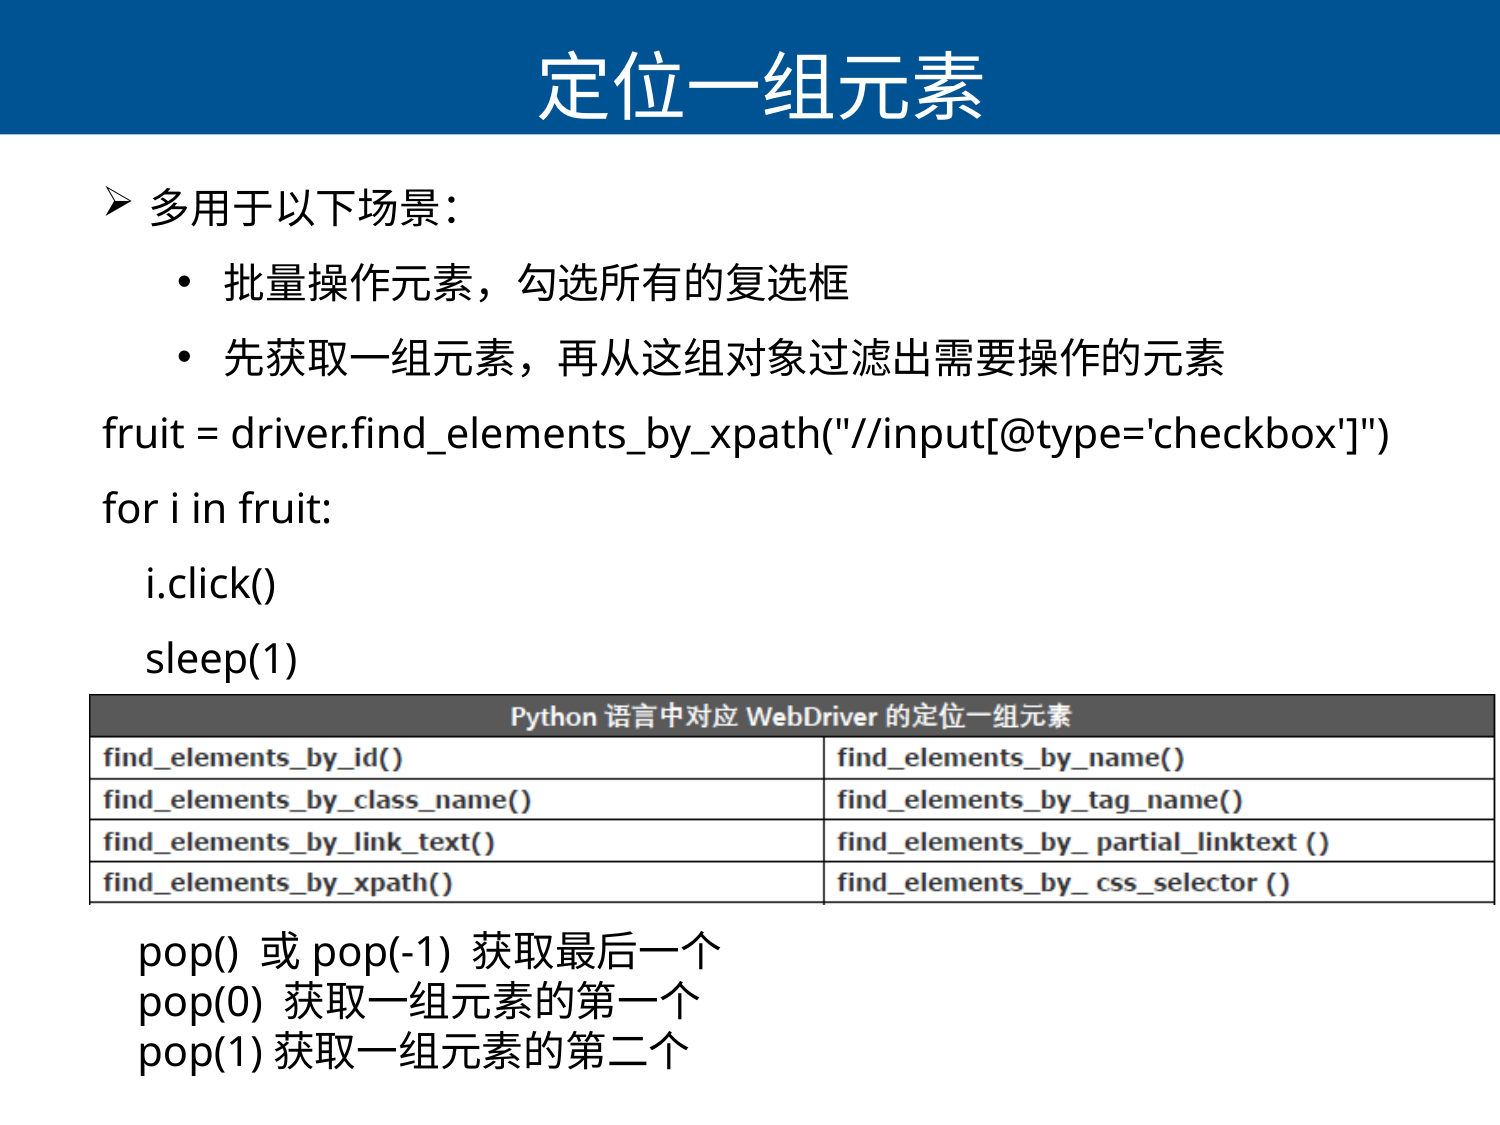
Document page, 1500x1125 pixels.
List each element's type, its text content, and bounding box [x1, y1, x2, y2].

title 定位一组元素 [87, 54, 1435, 114]
text_box 多用于以下场景： 批量操作元素，勾选所有的复选框 先获取一组元素，再从这组对象过滤出需要操作的元素 fruit = driver.find_elements_by_xpath("//input[@type='checkbox']") for i in fruit: i.click() sleep(1) [87, 148, 1471, 689]
text_box pop() 或pop(-1) 获取最后一个 pop(0) 获取一组元素的第一个 pop(1)获取一组元素的第二个 [122, 916, 1434, 1082]
picture [88, 694, 1500, 906]
